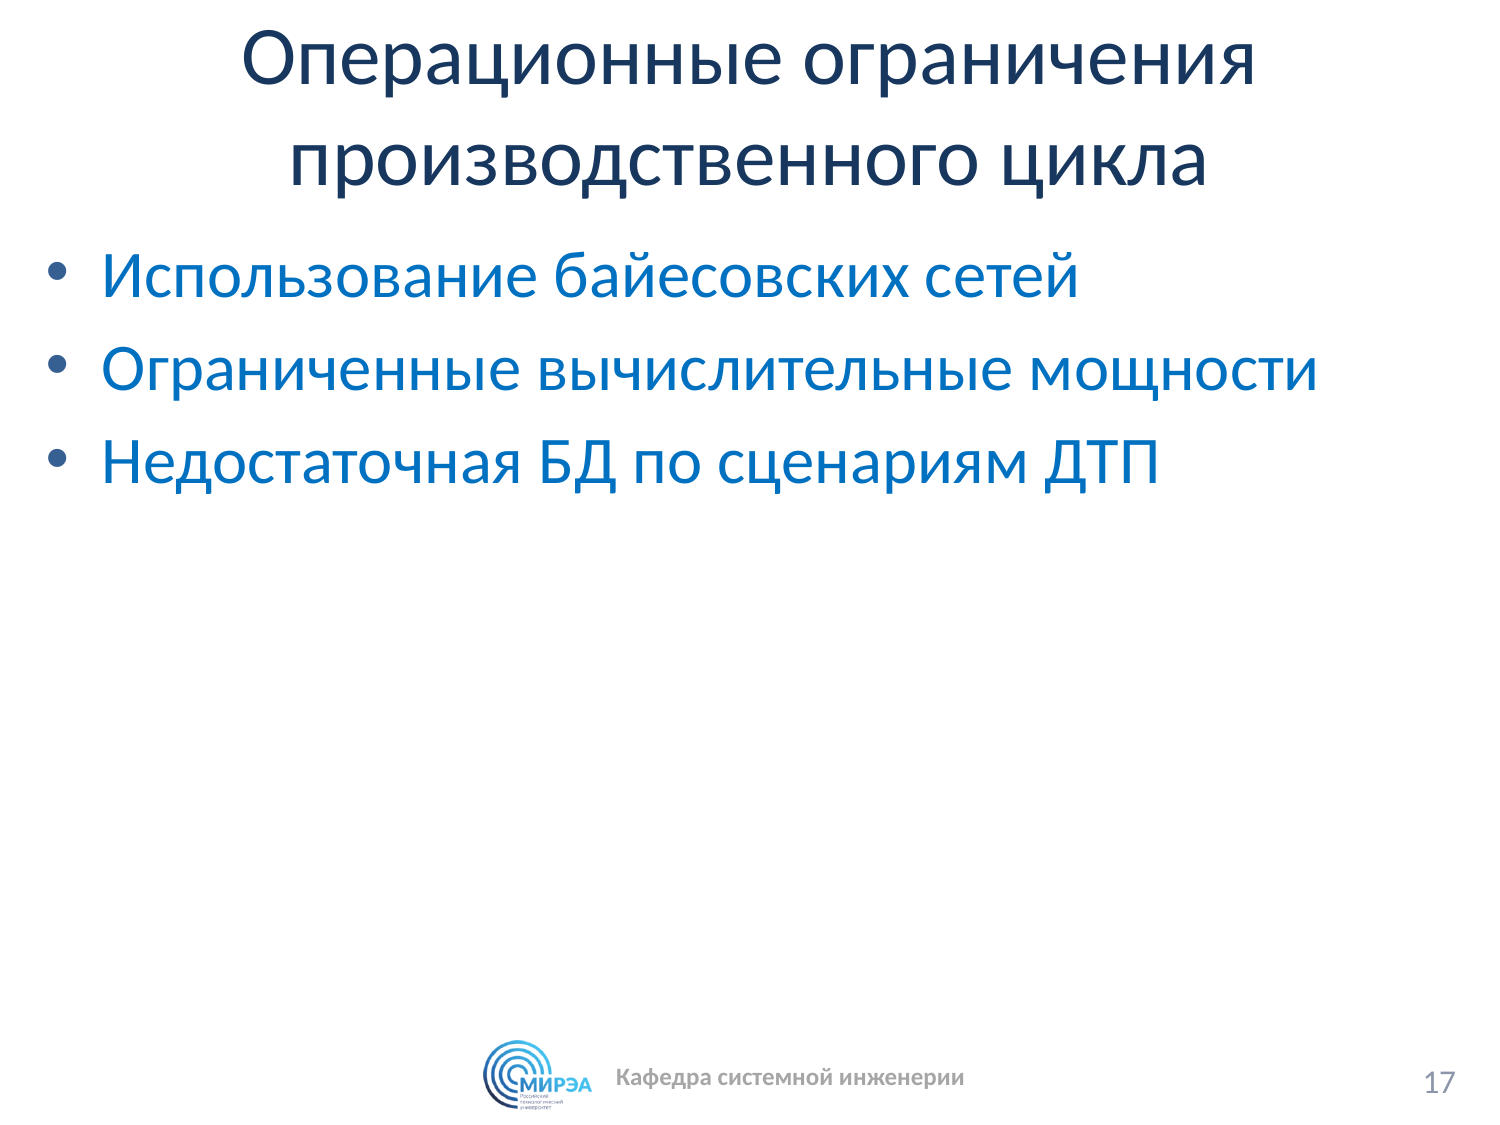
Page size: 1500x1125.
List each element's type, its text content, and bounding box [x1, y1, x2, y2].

picture [483, 1050, 592, 1110]
title Операционные ограничения производственного цикла [29, 19, 1471, 185]
slide_number 17 [1120, 1049, 1471, 1110]
list Использование байесовских сетей Ограниченные вычислительные мощности Недостаточная БД по сценариям ДТП [30, 222, 1472, 1050]
